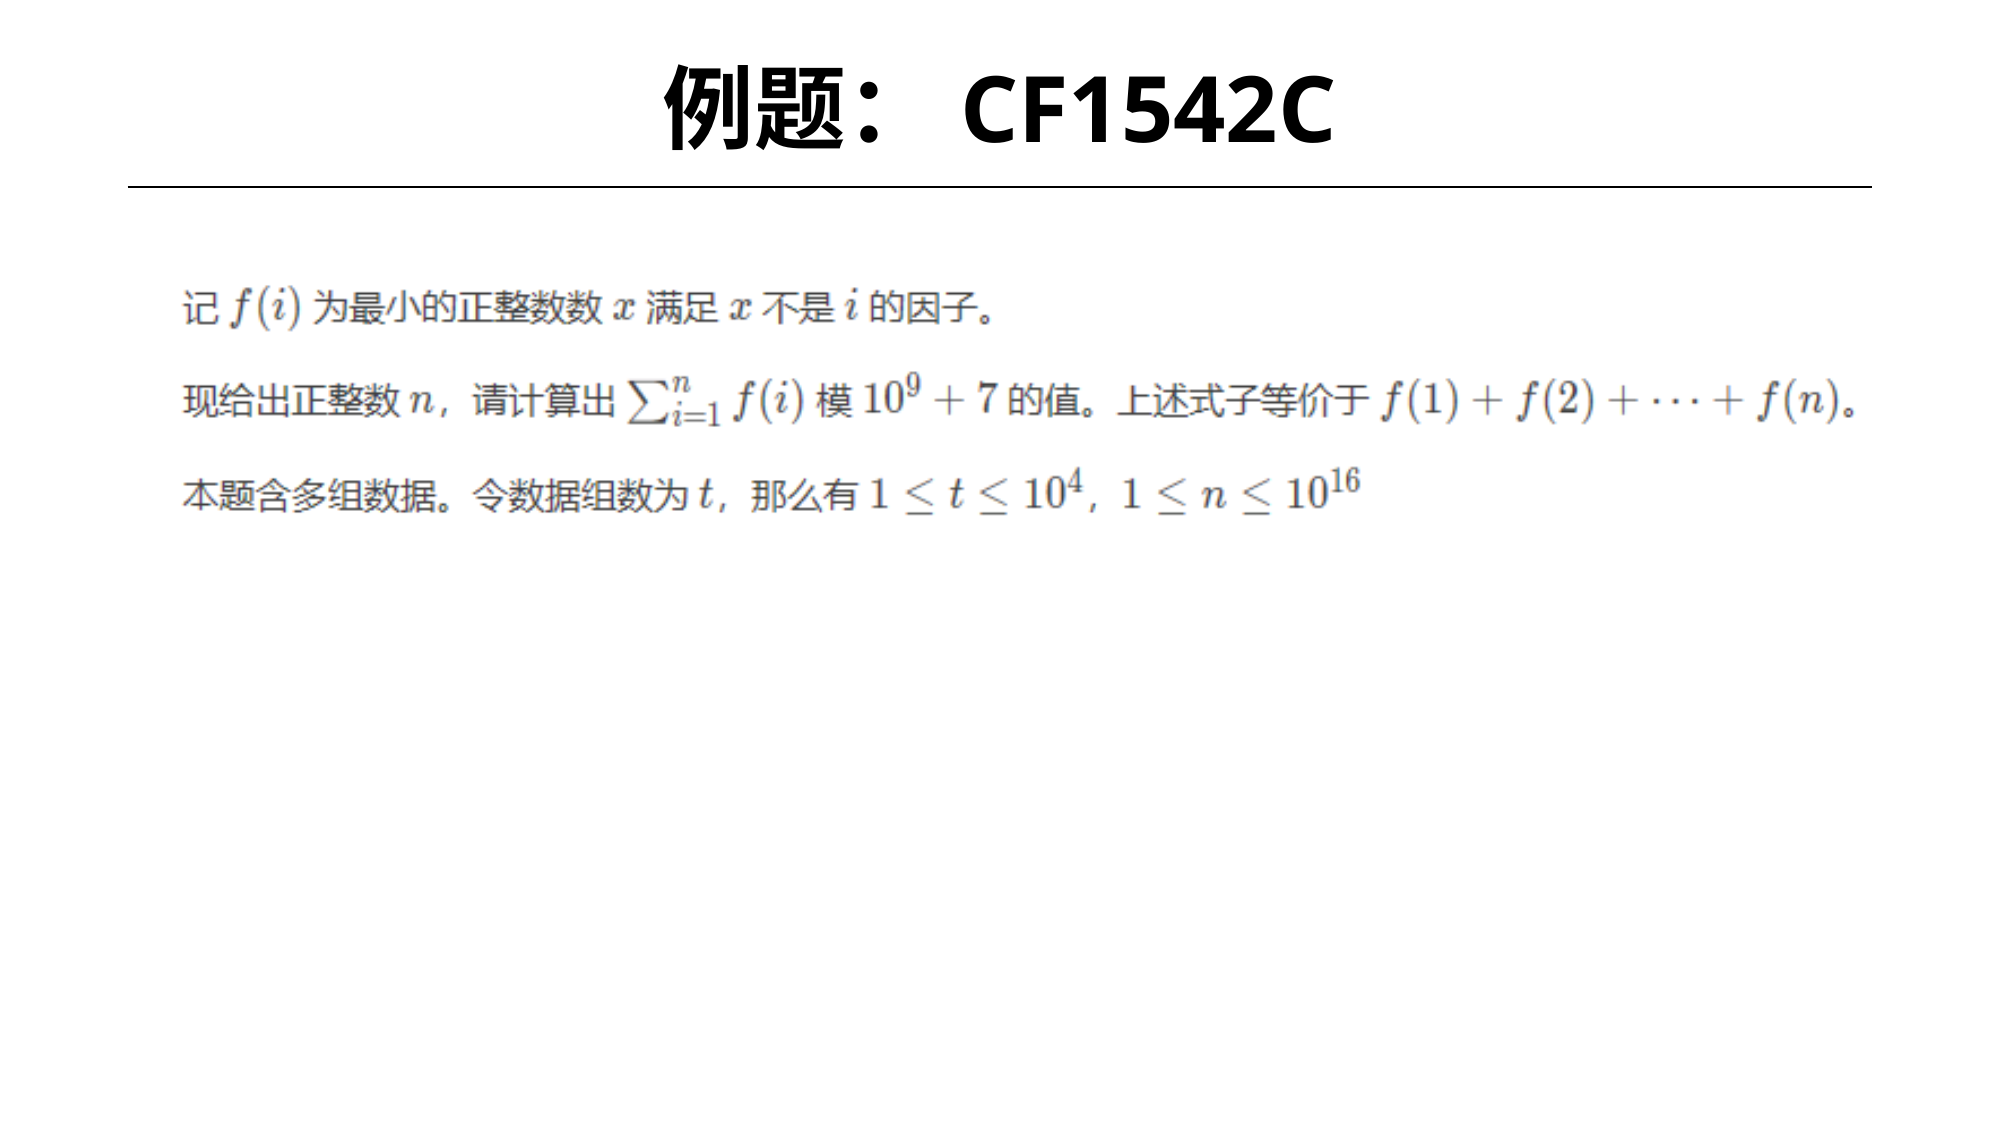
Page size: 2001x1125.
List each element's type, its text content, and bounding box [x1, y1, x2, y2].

title 例题：CF1542C [249, 18, 1750, 171]
picture [171, 259, 1901, 563]
